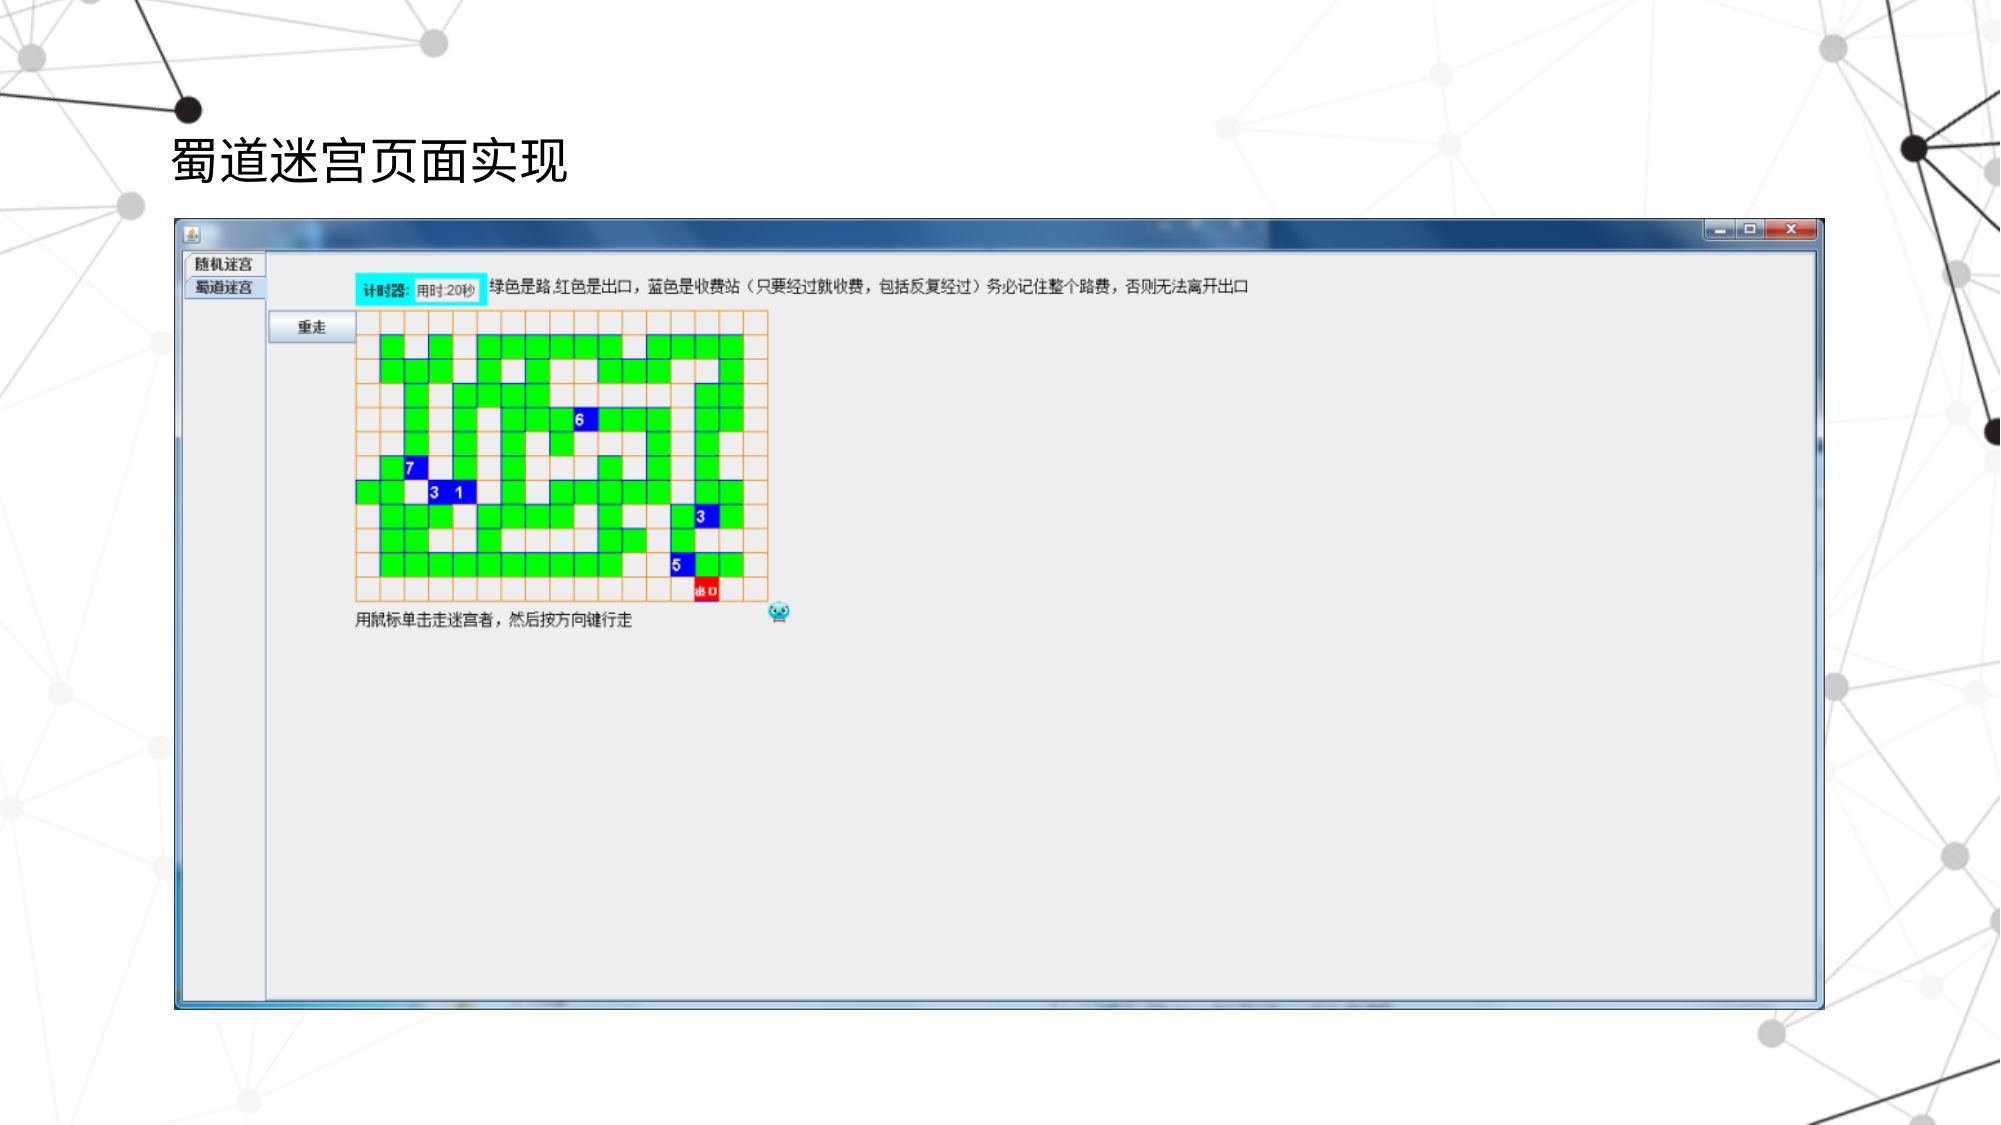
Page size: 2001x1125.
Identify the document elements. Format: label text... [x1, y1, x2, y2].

picture [0, 0, 2000, 1125]
text_box 蜀道迷宫页面实现 [154, 122, 663, 197]
